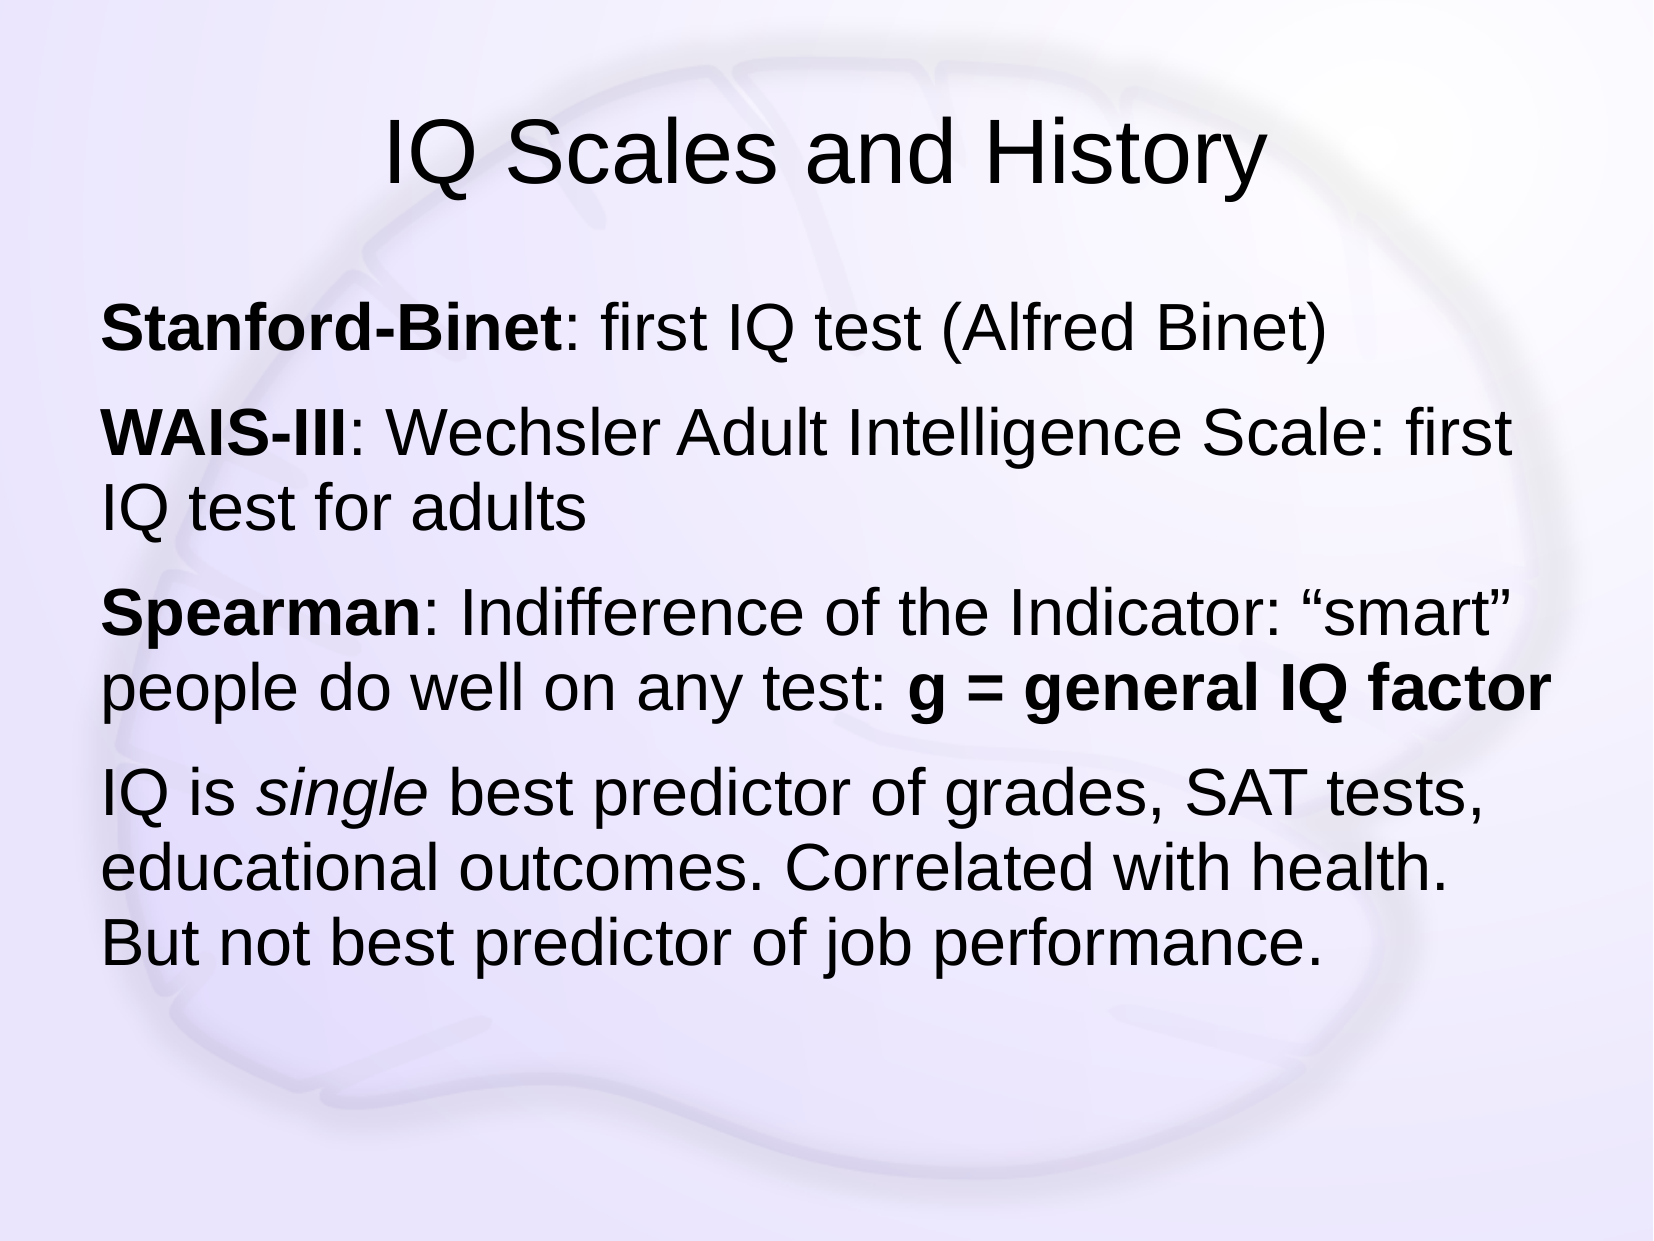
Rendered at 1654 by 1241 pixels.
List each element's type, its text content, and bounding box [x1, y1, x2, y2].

list Stanford-Binet: first IQ test (Alfred Binet) WAIS-III: Wechsler Adult Intelligence Scale: first IQ test for adults Spearman: Indifference of the Indicator: “smart” people do well on any test: g = general IQ factor IQ is single best predictor of grades, SAT tests, educational outcomes. Correlated with health. But not best predictor of job performance. [82, 290, 1571, 1110]
picture [0, 0, 1654, 1241]
title IQ Scales and History [82, 49, 1571, 257]
